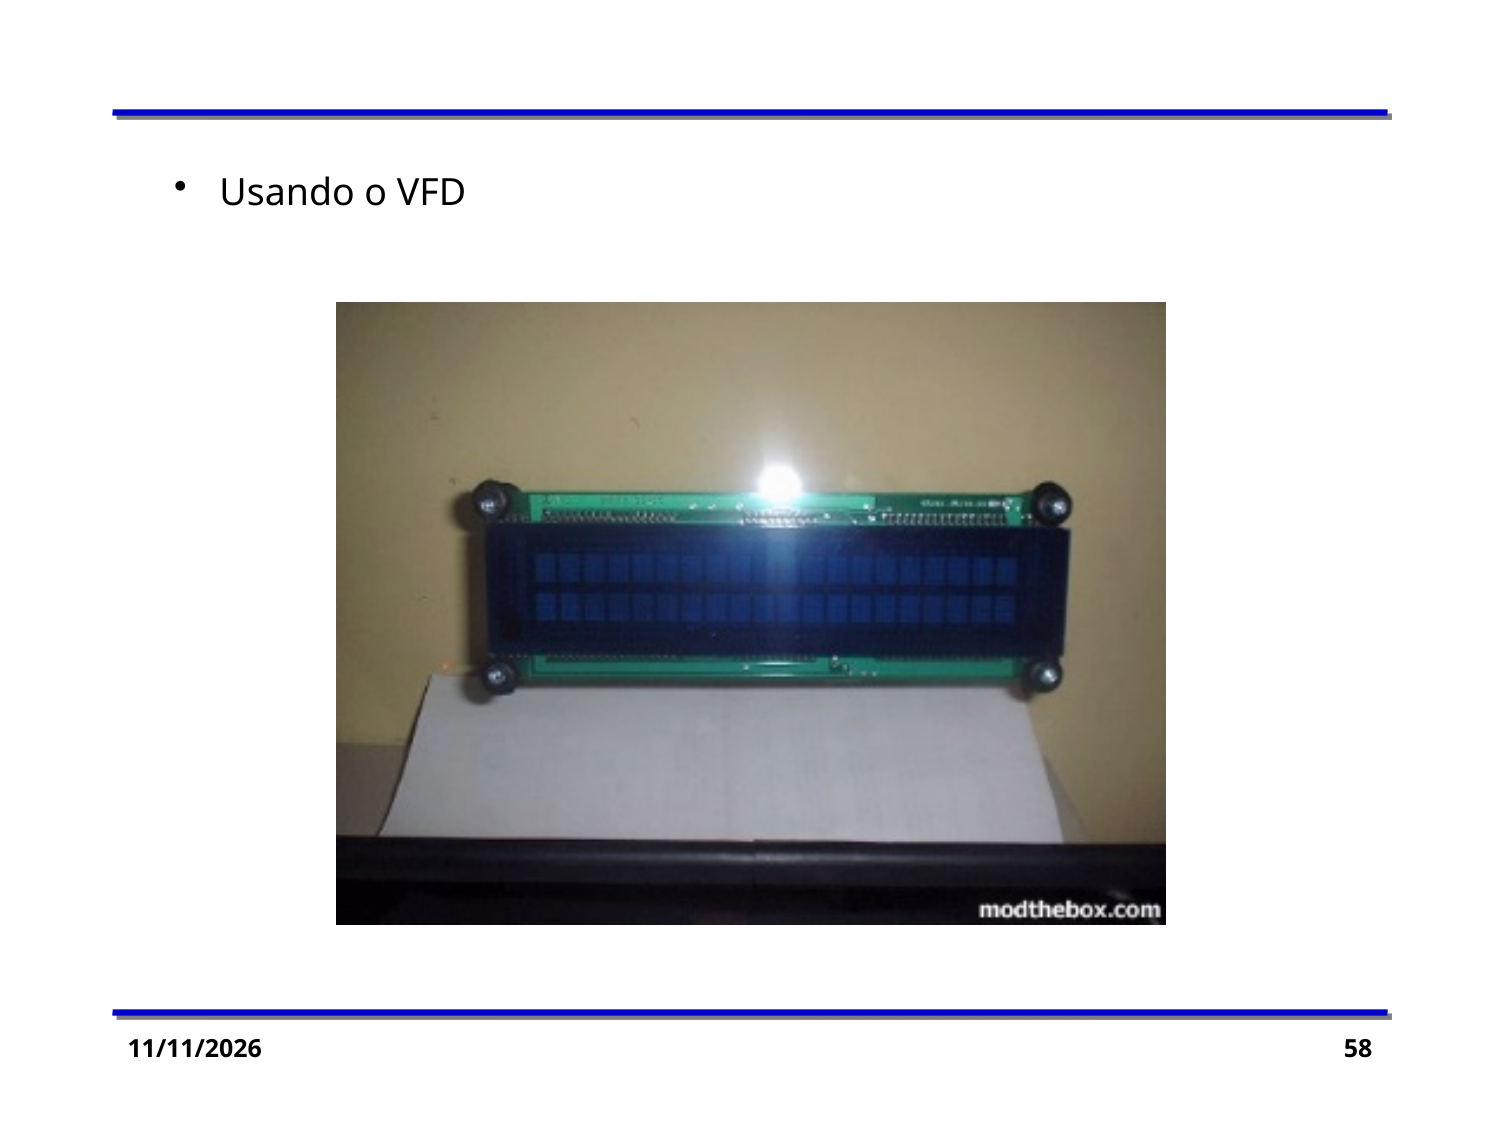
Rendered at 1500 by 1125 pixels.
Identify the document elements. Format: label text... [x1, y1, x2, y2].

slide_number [112, 1024, 426, 1101]
slide_number 58 [1074, 1024, 1388, 1101]
picture [336, 302, 1166, 925]
text_box Usando o VFD [159, 160, 1297, 221]
